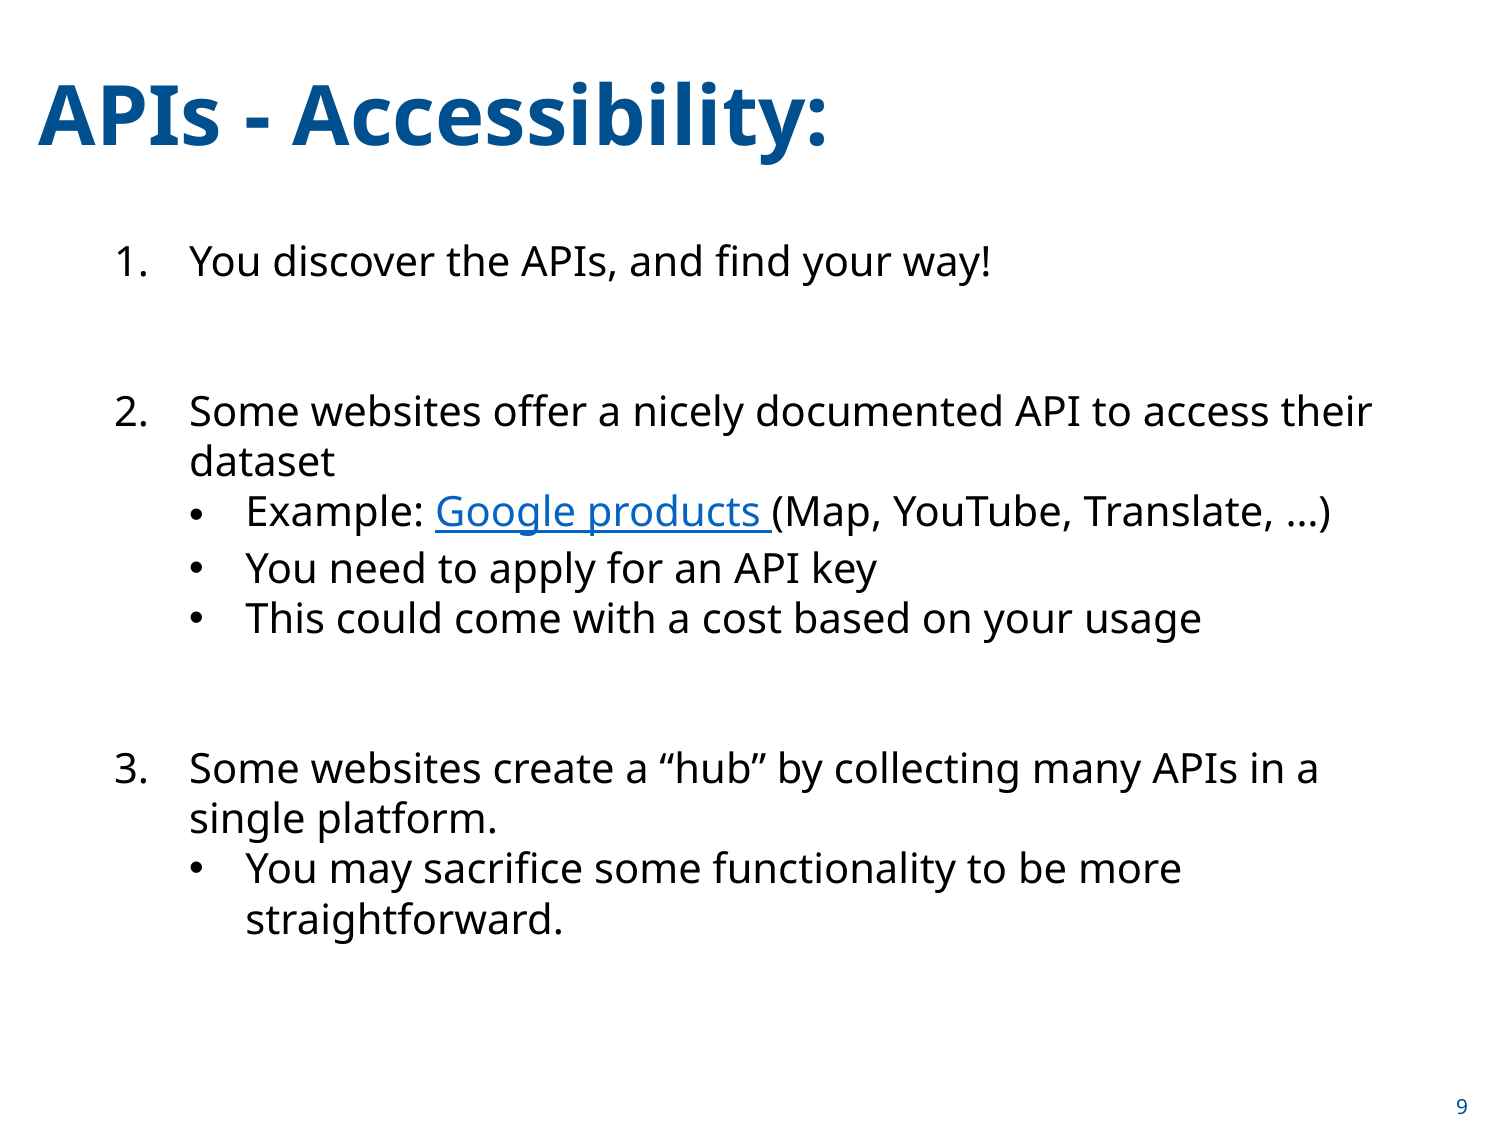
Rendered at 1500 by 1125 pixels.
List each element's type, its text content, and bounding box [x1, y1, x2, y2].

text_box APIs - Accessibility: [24, 16, 1187, 170]
text_box 9 [1438, 1093, 1468, 1122]
text_box You discover the APIs, and find your way! Some websites offer a nicely documented API to access their dataset Example: Google products (Map, YouTube, Translate, …) You need to apply for an API key This could come with a cost based on your usage Some websites create a “hub” by collecting many APIs in a single platform. You may sacrifice some functionality to be more straightforward. [24, 177, 1454, 1068]
